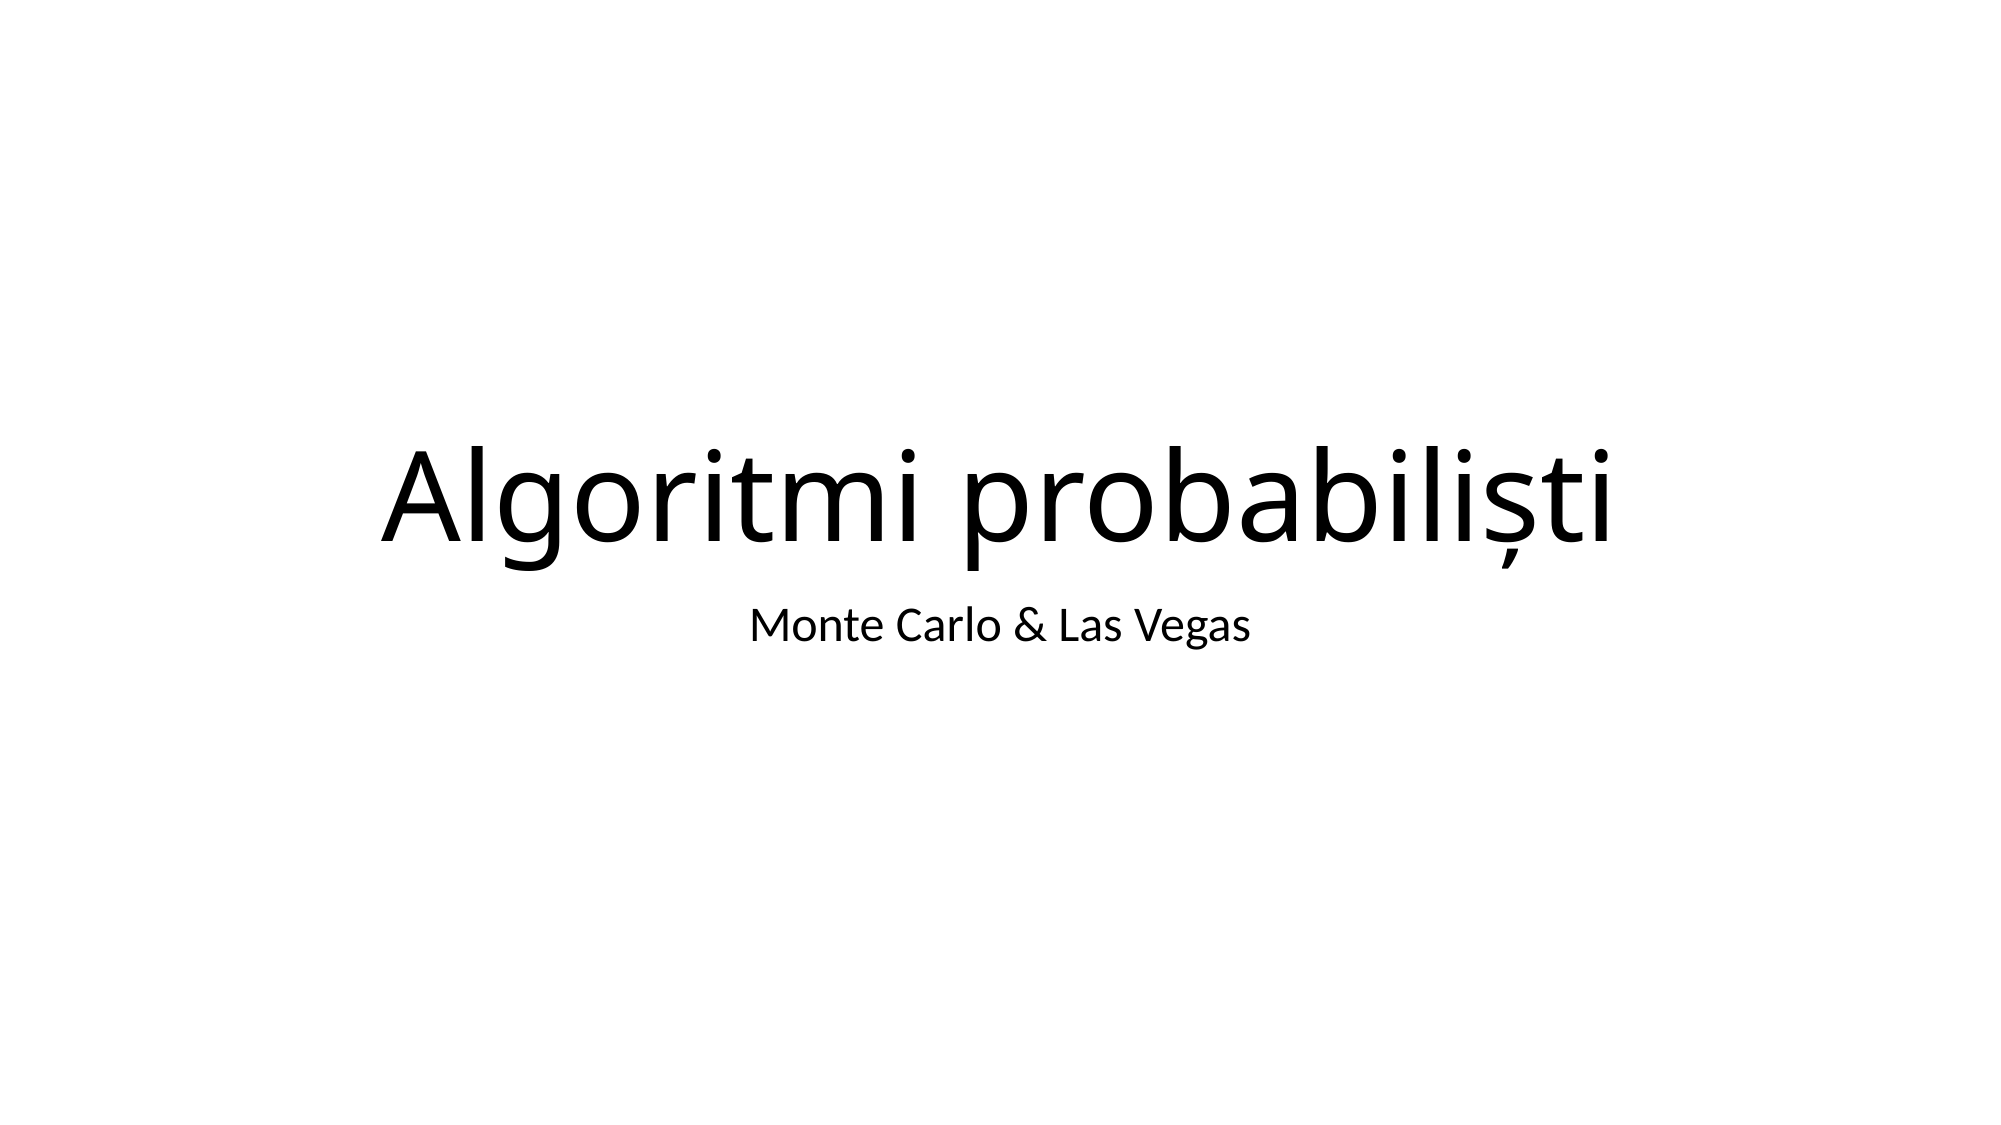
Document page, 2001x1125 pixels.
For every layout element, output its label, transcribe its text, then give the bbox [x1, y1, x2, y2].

subtitle Monte Carlo & Las Vegas [249, 590, 1750, 863]
title Algoritmi probabiliști [249, 184, 1750, 576]
